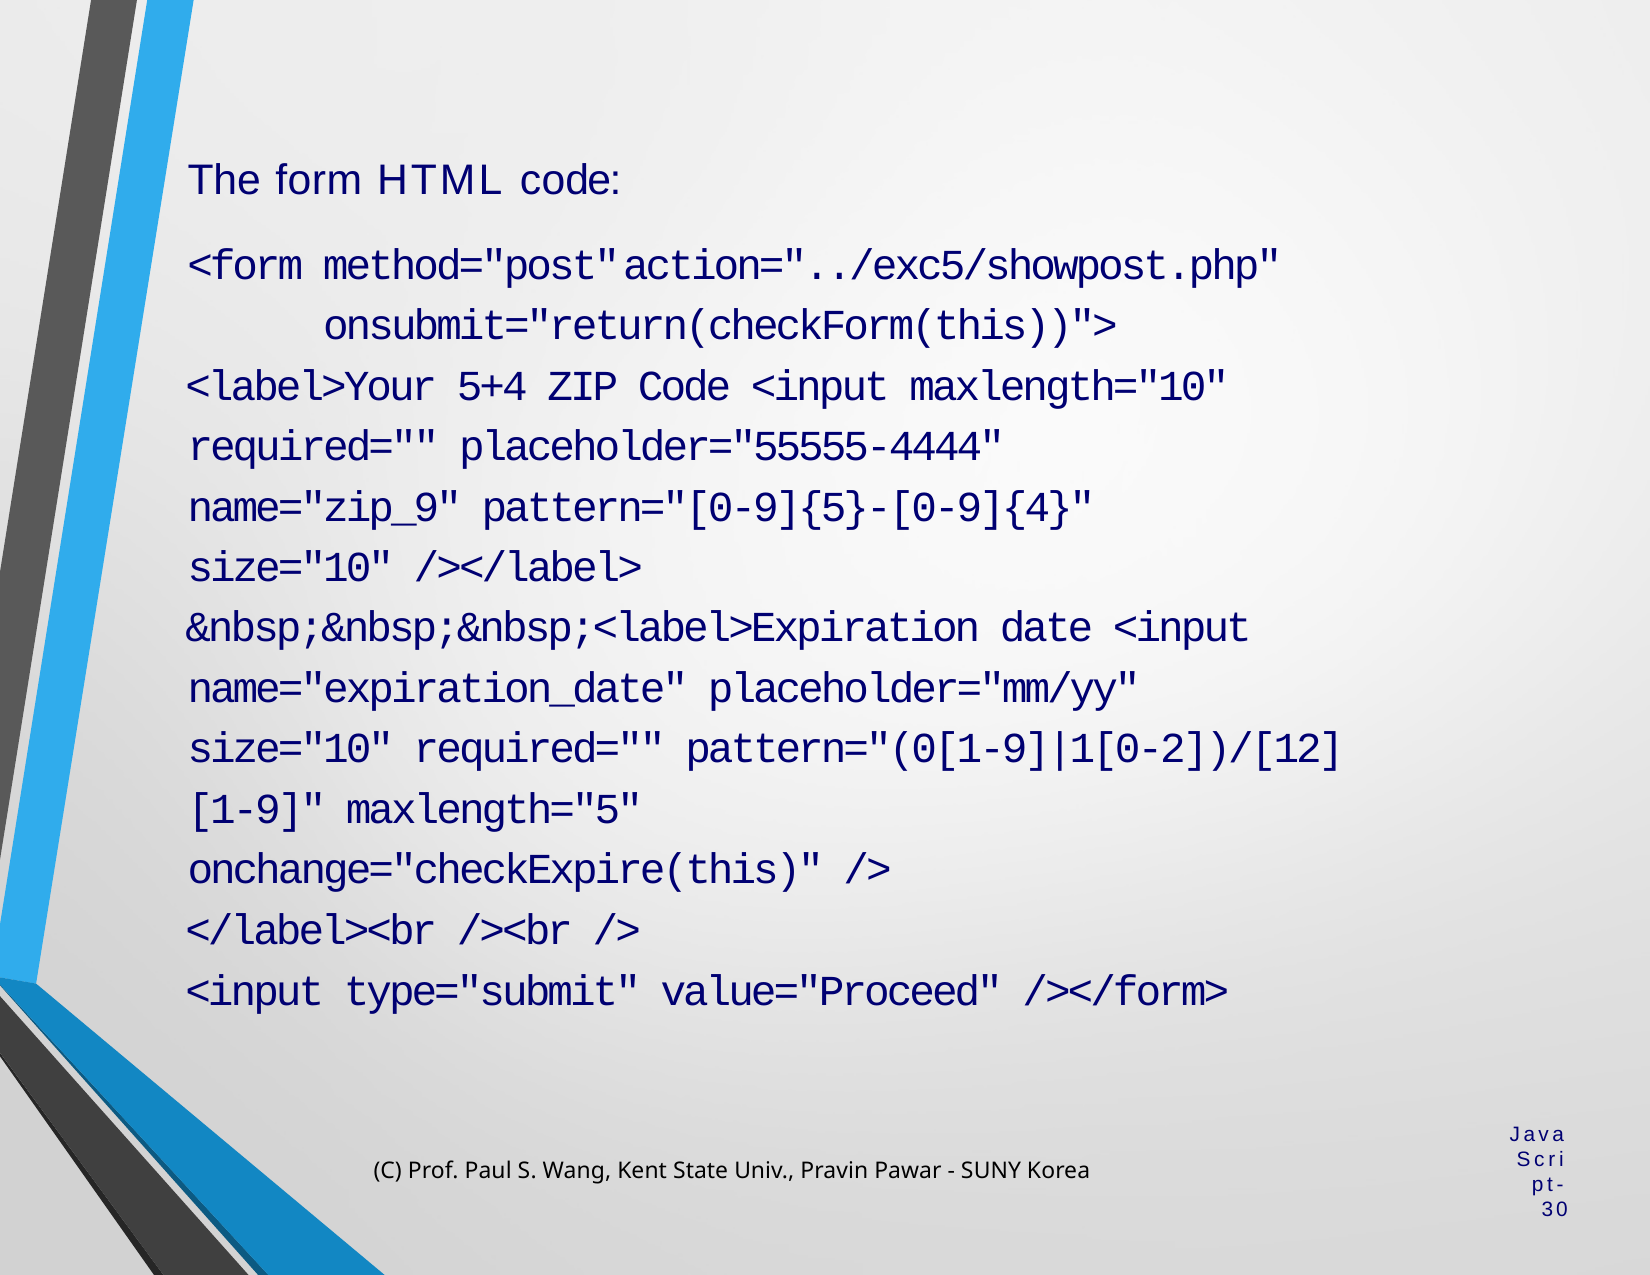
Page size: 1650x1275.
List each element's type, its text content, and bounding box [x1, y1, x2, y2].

slide_number JavaScript-30 [1492, 1137, 1568, 1205]
footer (C) Prof. Paul S. Wang, Kent State Univ., Pravin Pawar - SUNY Korea [358, 1137, 1318, 1205]
text_box The form HTML code: <form method="post" action="../exc5/showpost.php" onsubmit="return(checkForm(this))"> <label>Your 5+4 ZIP Code <input maxlength="10" required="" placeholder="55555-4444" name="zip_9" pattern="[0-9]{5}-[0-9]{4}" size="10" /></label> &nbsp;&nbsp;&nbsp;<label>Expiration date <input name="expiration_date" placeholder="mm/yy" size="10" required="" pattern="(0[1-9]|1[0-2])/[12][1-9]" maxlength="5" onchange="checkExpire(this)" /> </label><br /><br /> <input type="submit" value="Proceed" /></form> [185, 152, 1365, 903]
